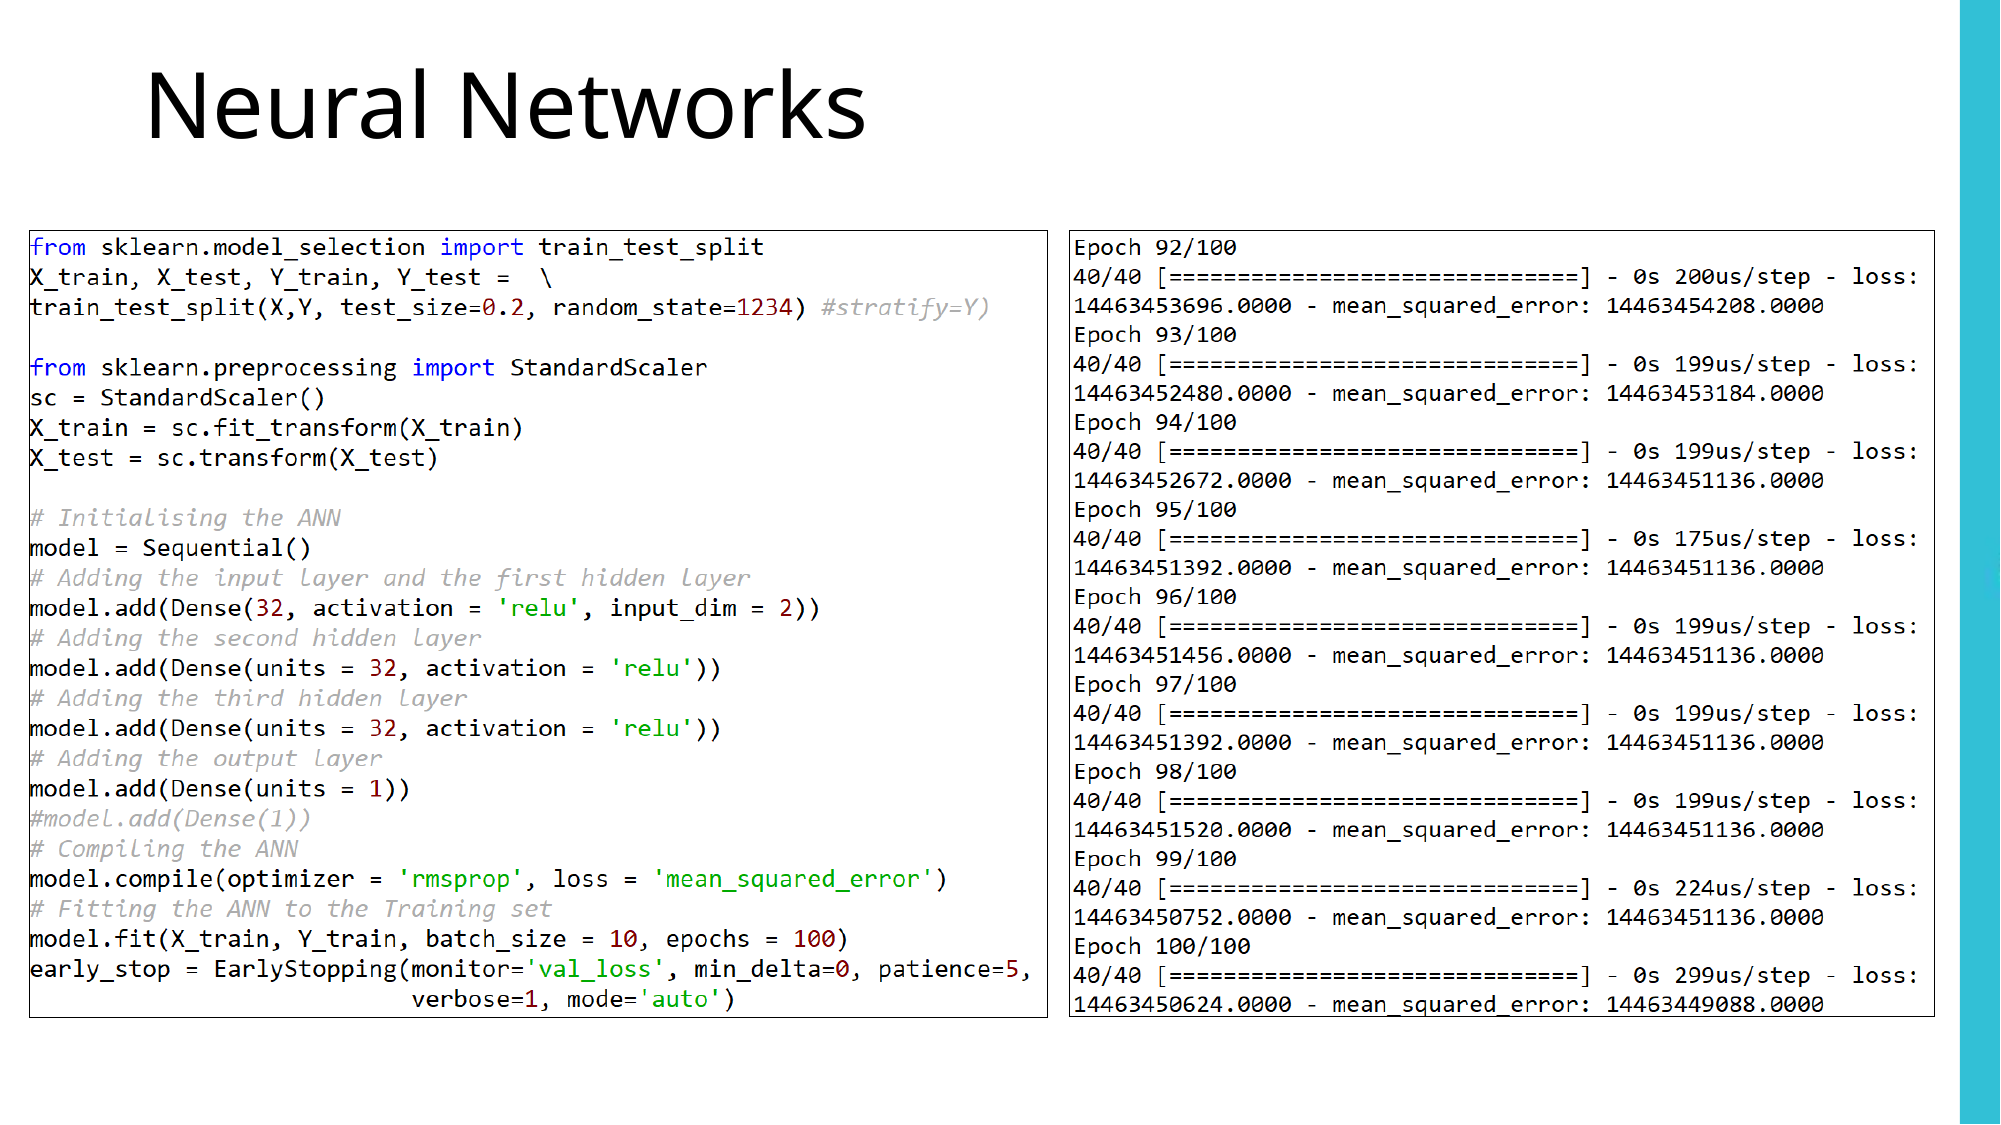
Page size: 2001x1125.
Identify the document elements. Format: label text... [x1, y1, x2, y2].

title Neural Networks [128, 0, 1854, 218]
picture [1069, 230, 1935, 1017]
picture [29, 230, 1048, 1018]
picture [1959, 0, 2000, 1124]
